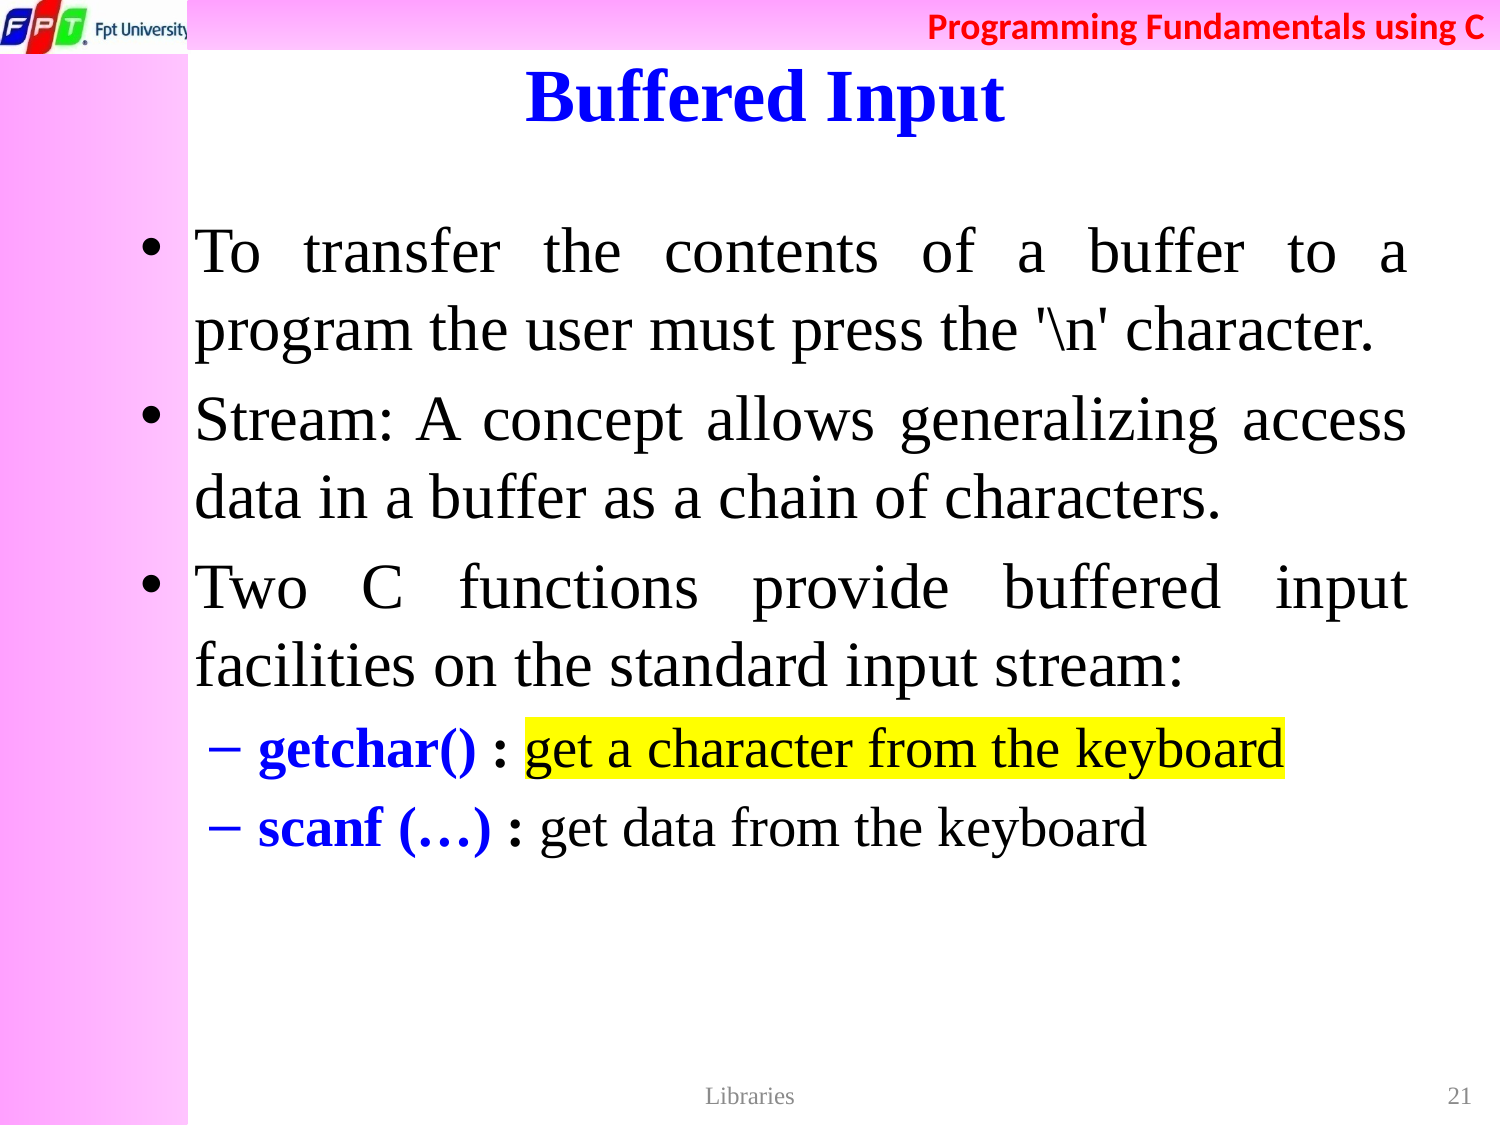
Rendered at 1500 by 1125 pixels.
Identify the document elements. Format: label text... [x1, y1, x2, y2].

footer Libraries [512, 1074, 988, 1116]
slide_number 21 [1137, 1074, 1488, 1116]
list To transfer the contents of a buffer to a program the user must press the '\n' character. Stream: A concept allows generalizing access data in a buffer as a chain of characters. Two C functions provide buffered input facilities on the standard input stream: getchar() : get a character from the keyboard scanf (…) : get data from the keyboard [125, 200, 1425, 1005]
picture [0, 0, 188, 54]
title Buffered Input [125, 45, 1425, 138]
